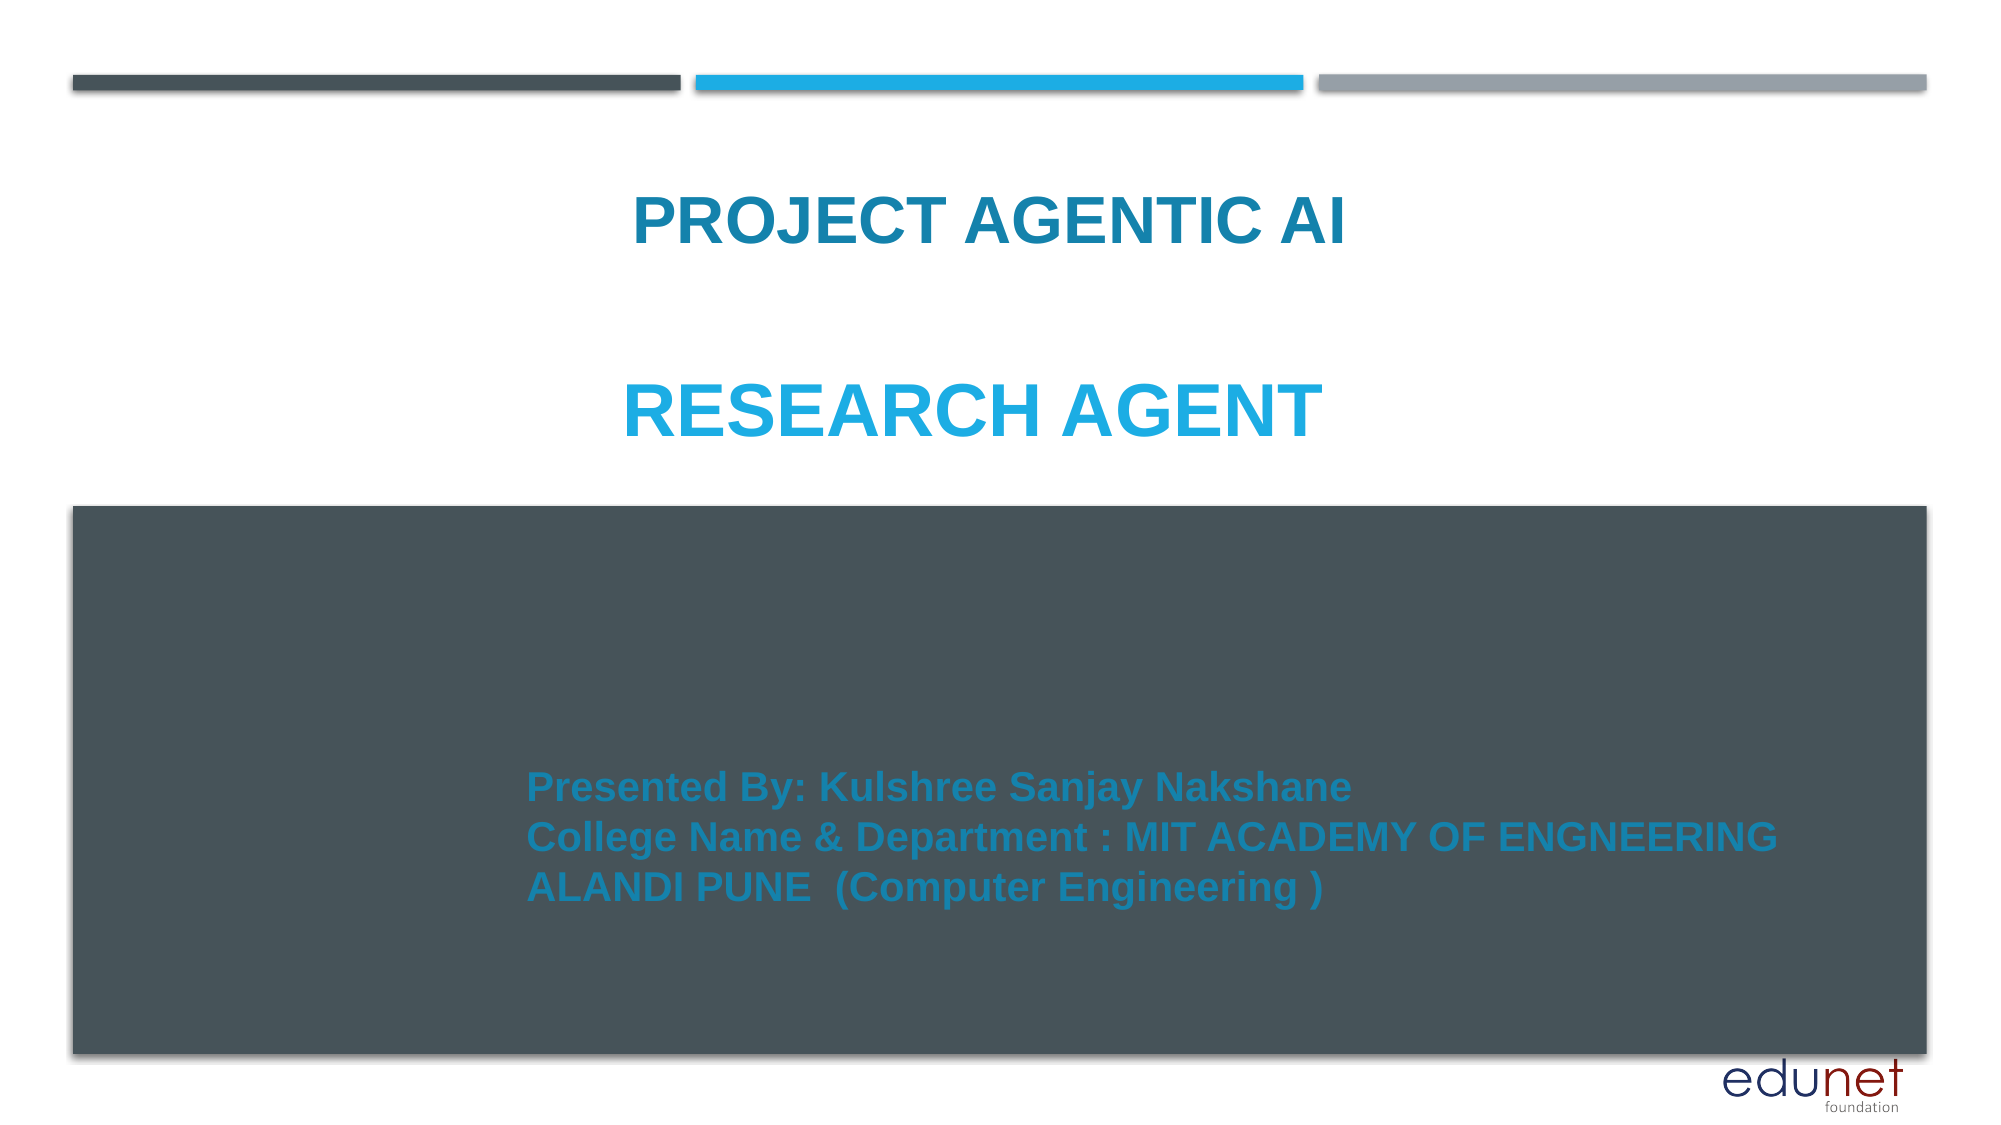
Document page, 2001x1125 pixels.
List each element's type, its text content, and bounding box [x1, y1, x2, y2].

title Research agent [222, 298, 1723, 460]
text_box Presented By: Kulshree Sanjay Nakshane College Name & Department : MIT ACADEMY OF ENGNEERING ALANDI PUNE (Computer Engineering ) [511, 752, 1821, 968]
text_box PROJECT AGENTIC AI [0, 169, 2000, 265]
picture [1719, 1056, 1905, 1116]
